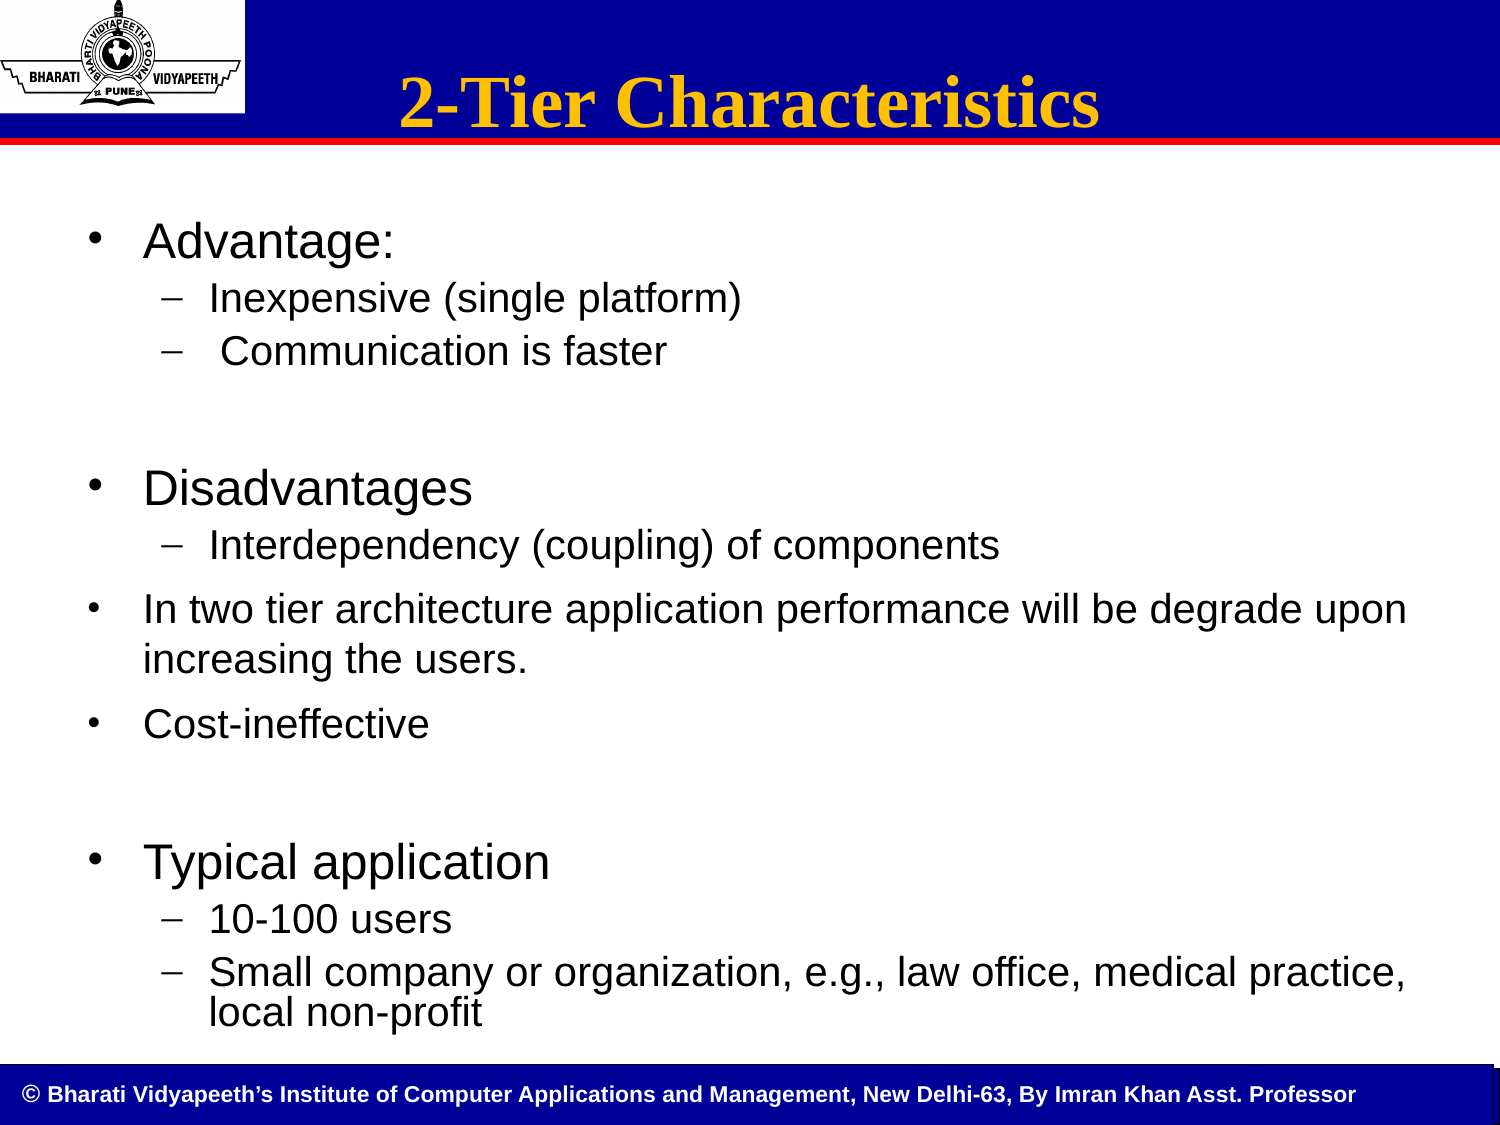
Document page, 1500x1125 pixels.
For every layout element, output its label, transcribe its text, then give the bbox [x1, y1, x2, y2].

picture [0, 0, 241, 106]
title 2-Tier Characteristics [75, 45, 1425, 212]
list Advantage: Inexpensive (single platform) Communication is faster Disadvantages Interdependency (coupling) of components In two tier architecture application performance will be degrade upon increasing the users. Cost-ineffective Typical application 10-100 users Small company or organization, e.g., law office, medical practice, local non-profit [71, 212, 1500, 1070]
